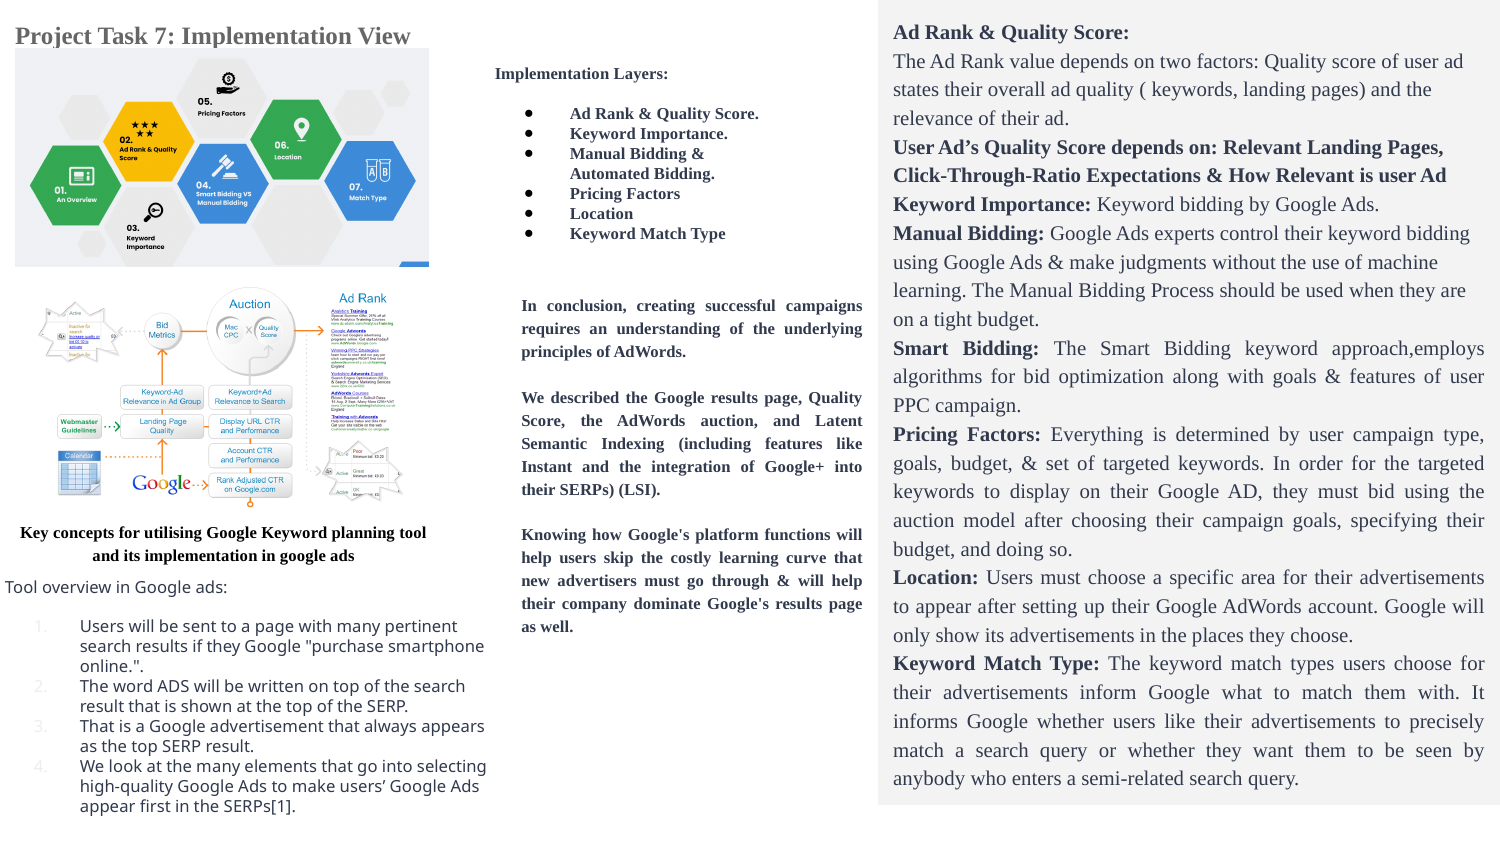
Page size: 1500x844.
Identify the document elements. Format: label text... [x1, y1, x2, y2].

text_box Key concepts for utilising Google Keyword planning tool and its implementation in google ads [2, 503, 445, 561]
text_box Tool overview in Google ads: Users will be sent to a page with many pertinent search results if they Google "purchase smartphone online.". The word ADS will be written on top of the search result that is shown at the top of the SERP. That is a Google advertisement that always appears as the top SERP result. We look at the many elements that go into selecting high-quality Google Ads to make users’ Google Ads appear first in the SERPs[1]. [0, 561, 507, 831]
text_box Ad Rank & Quality Score: The Ad Rank value depends on two factors: Quality score of user ad states their overall ad quality ( keywords, landing pages) and the relevance of their ad. User Ad’s Quality Score depends on: Relevant Landing Pages, Click-Through-Ratio Expectations & How Relevant is user Ad Keyword Importance: Keyword bidding by Google Ads. Manual Bidding: Google Ads experts control their keyword bidding using Google Ads & make judgments without the use of machine learning. The Manual Bidding Process should be used when they are on a tight budget. Smart Bidding: The Smart Bidding keyword approach,employs algorithms for bid optimization along with goals & features of user PPC campaign. Pricing Factors: Everything is determined by user campaign type, goals, budget, & set of targeted keywords. In order for the targeted keywords to display on their Google AD, they must bid using the auction model after choosing their campaign goals, specifying their budget, and doing so. Location: Users must choose a specific area for their advertisements to appear after setting up their Google AdWords account. Google will only show its advertisements in the places they choose. Keyword Match Type: The keyword match types users choose for their advertisements inform Google what to match them with. It informs Google whether users like their advertisements to precisely match a search query or whether they want them to be seen by anybody who enters a semi-related search query. [878, 0, 1500, 805]
text_box In conclusion, creating successful campaigns requires an understanding of the underlying principles of AdWords. We described the Google results page, Quality Score, the AdWords auction, and Latent Semantic Indexing (including features like Instant and the integration of Google+ into their SERPs) (LSI). Knowing how Google's platform functions will help users skip the costly learning curve that new advertisers must go through & will help their company dominate Google's results page as well. [506, 277, 878, 651]
text_box Implementation Layers: Ad Rank & Quality Score. Keyword Importance. Manual Bidding & Automated Bidding. Pricing Factors Location Keyword Match Type [479, 48, 795, 258]
picture [14, 47, 430, 527]
text_box Project Task 7: Implementation View [0, 0, 493, 65]
